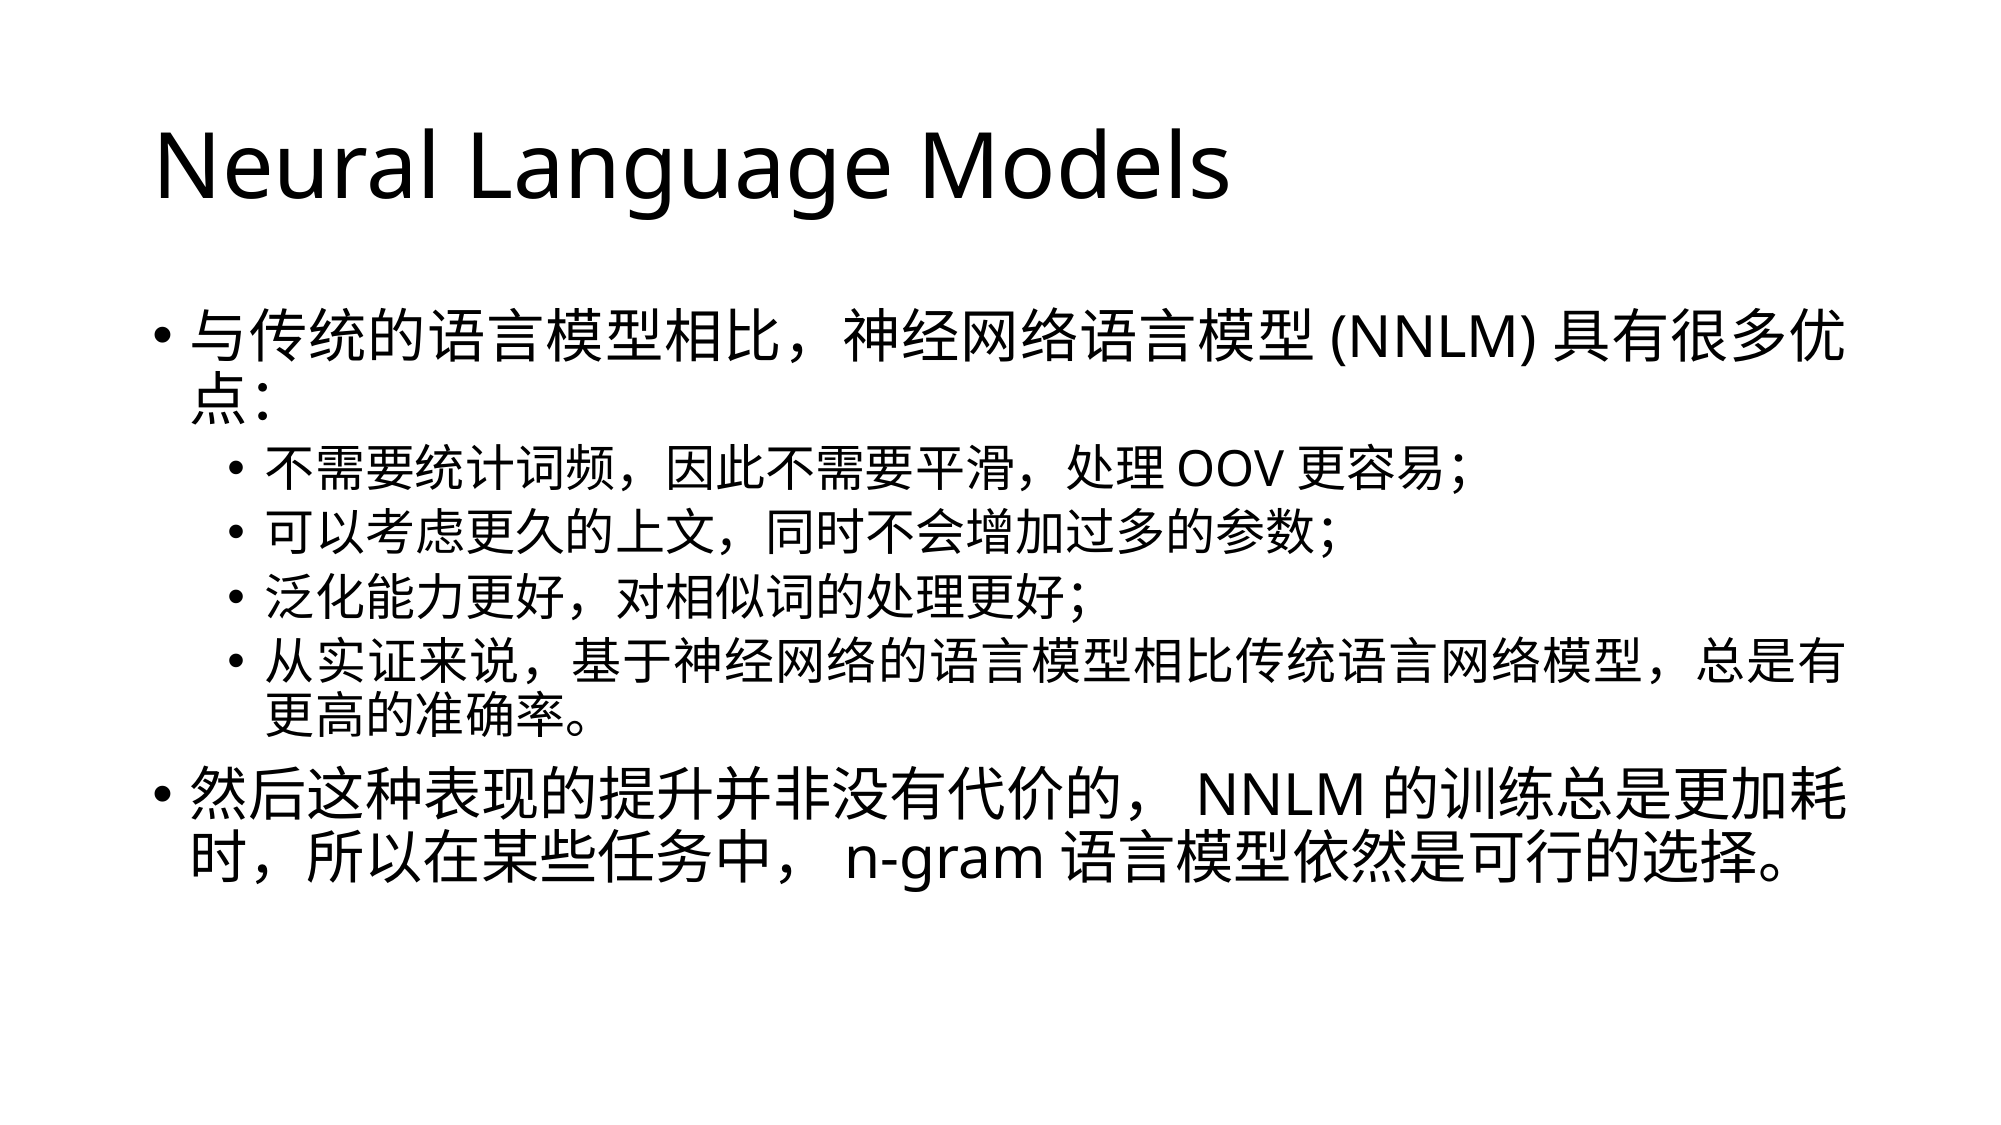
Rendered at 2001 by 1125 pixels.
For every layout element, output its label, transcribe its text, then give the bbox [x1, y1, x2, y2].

title Neural Language Models [137, 59, 1863, 278]
list 与传统的语言模型相比，神经网络语言模型(NNLM)具有很多优点： 不需要统计词频，因此不需要平滑，处理OOV更容易； 可以考虑更久的上文，同时不会增加过多的参数； 泛化能力更好，对相似词的处理更好； 从实证来说，基于神经网络的语言模型相比传统语言网络模型，总是有更高的准确率。 然后这种表现的提升并非没有代价的，NNLM的训练总是更加耗时，所以在某些任务中，n-gram语言模型依然是可行的选择。 [137, 299, 1863, 1014]
